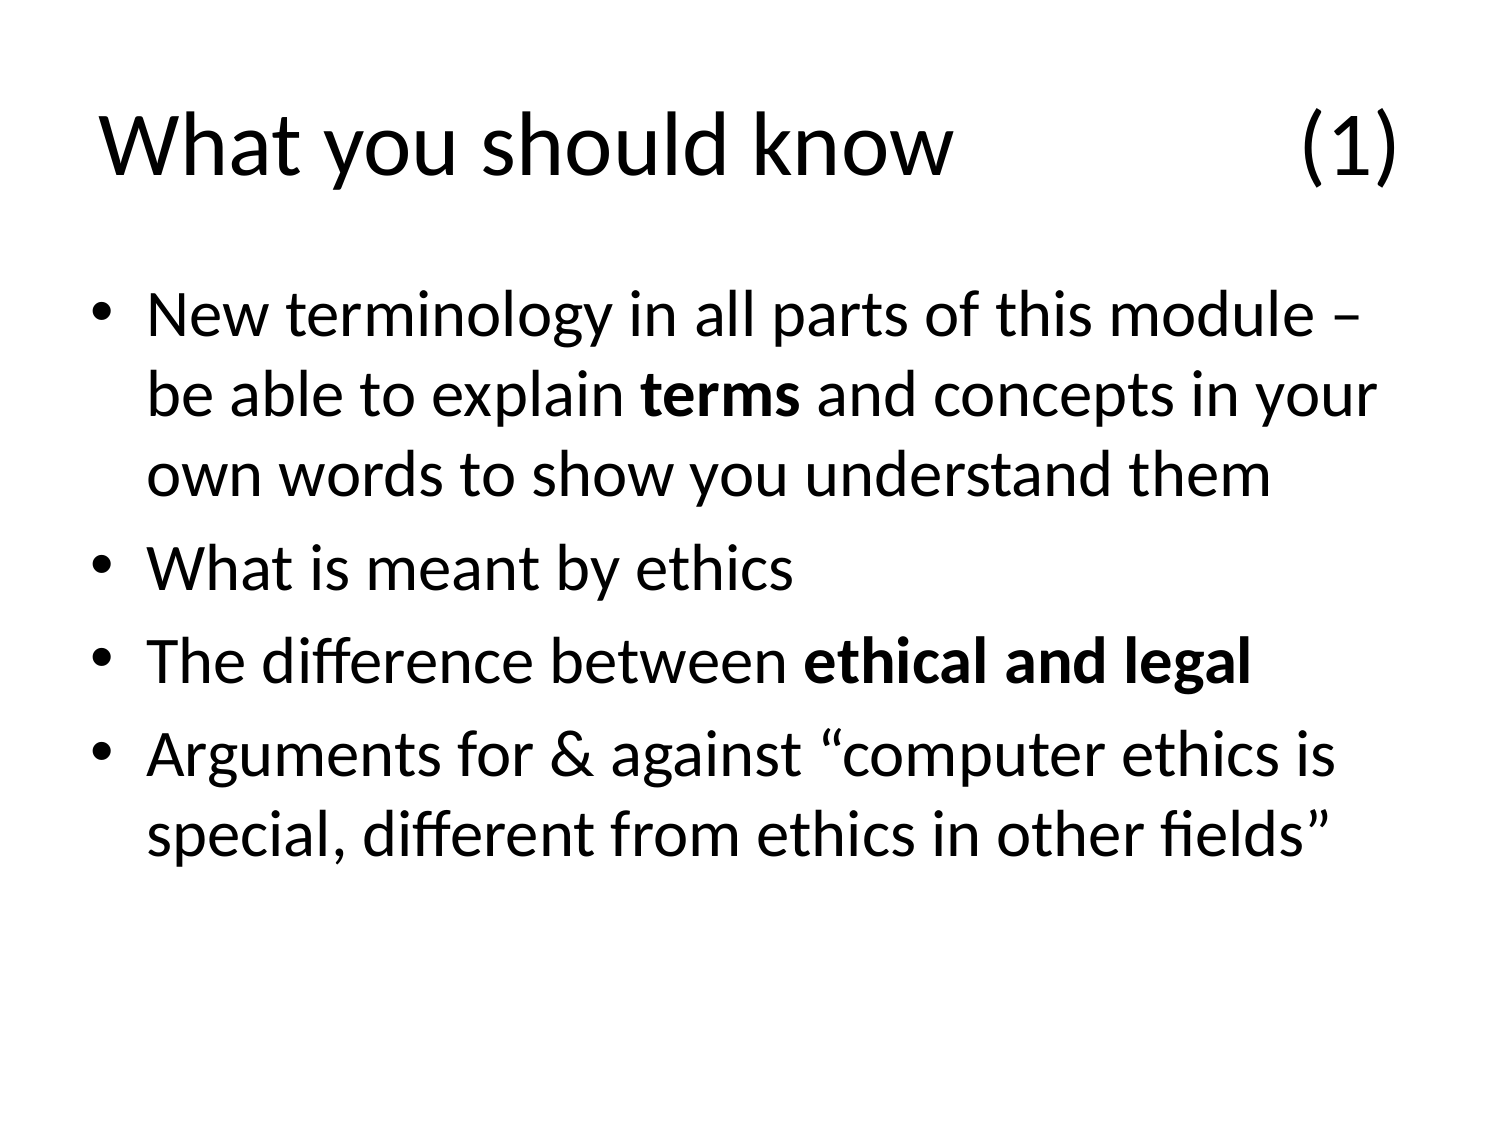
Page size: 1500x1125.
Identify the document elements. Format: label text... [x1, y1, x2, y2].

list New terminology in all parts of this module – be able to explain terms and concepts in your own words to show you understand them What is meant by ethics The difference between ethical and legal Arguments for & against “computer ethics is special, different from ethics in other fields” [75, 262, 1425, 1005]
title What you should know (1) [75, 45, 1425, 233]
